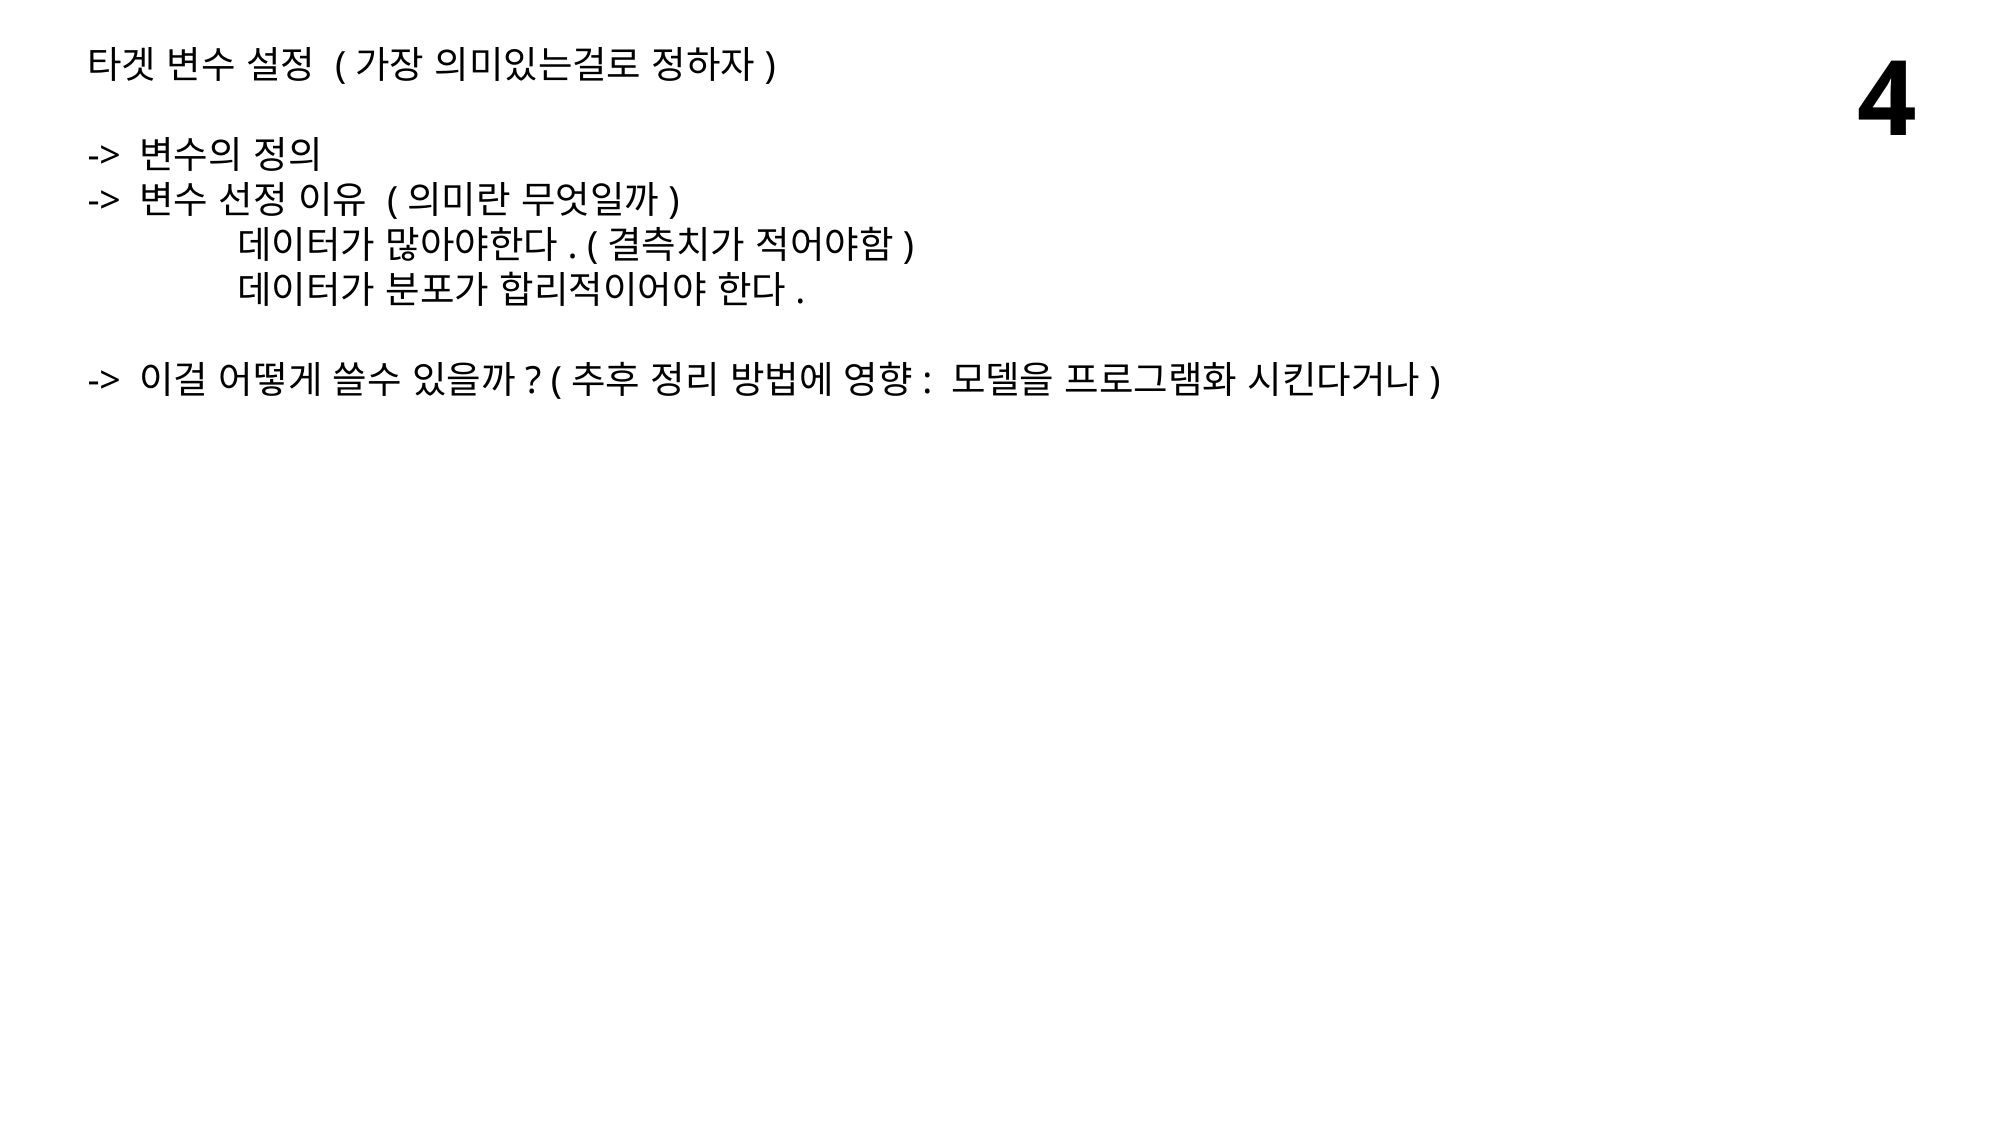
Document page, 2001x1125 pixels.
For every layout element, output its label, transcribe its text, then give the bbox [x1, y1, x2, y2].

text_box 타겟 변수 설정 (가장 의미있는걸로 정하자) -> 변수의 정의 -> 변수 선정 이유 (의미란 무엇일까) 데이터가 많아야한다. (결측치가 적어야함) 데이터가 분포가 합리적이어야 한다. -> 이걸 어떻게 쓸수 있을까? (추후 정리 방법에 영향: 모델을 프로그램화 시킨다거나) [72, 34, 1456, 454]
text_box 4 [1843, 24, 1933, 164]
